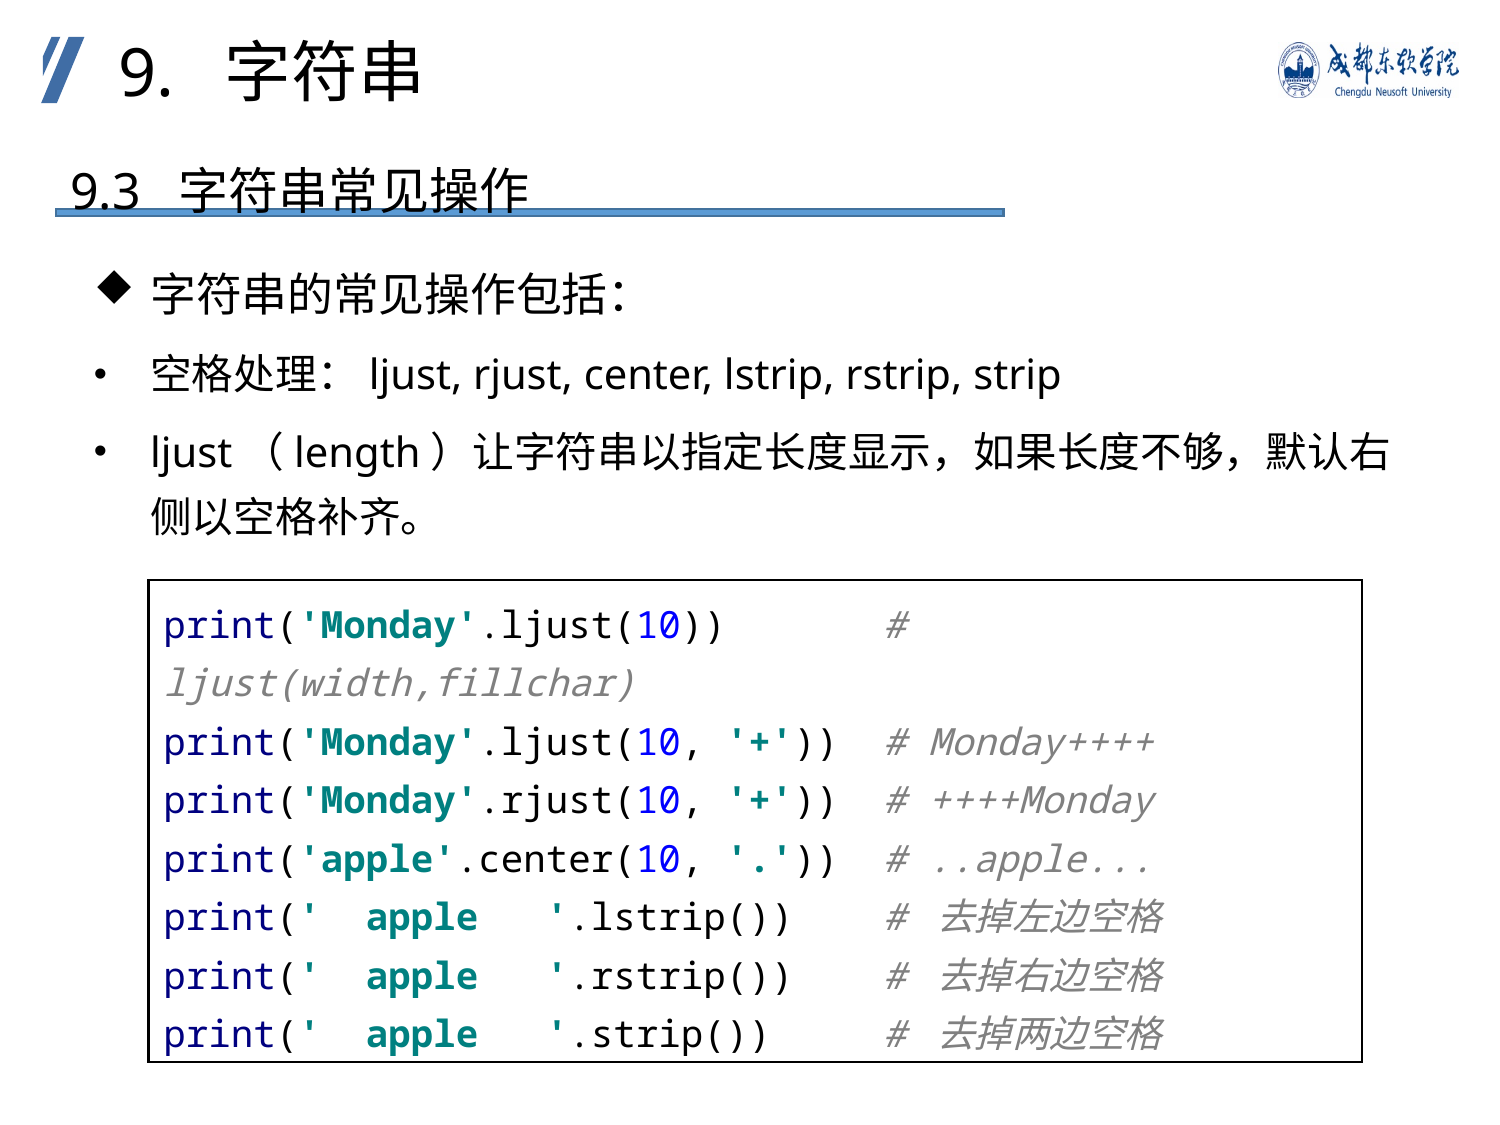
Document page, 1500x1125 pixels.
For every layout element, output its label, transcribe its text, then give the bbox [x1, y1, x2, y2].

text_box 9.3 字符串常见操作 [55, 122, 873, 227]
picture [1278, 42, 1459, 98]
text_box 9. 字符串 [103, 30, 1228, 119]
text_box 字符串的常见操作包括： 空格处理：ljust, rjust, center, lstrip, rstrip, strip ljust（length）让字符串以指定长度显示，如果长度不够，默认右侧以空格补齐。 [79, 230, 1432, 549]
text_box [873, 208, 1005, 217]
text_box print('Monday'.ljust(10)) # ljust(width,fillchar) print('Monday'.ljust(10, '+')) # Monday++++ print('Monday'.rjust(10, '+')) # ++++Monday print('apple'.center(10, '.')) # ..apple... print(' apple '.lstrip()) # 去掉左边空格 print(' apple '.rstrip()) # 去掉右边空格 print(' apple '.strip()) # 去掉两边空格 [147, 579, 1363, 1063]
